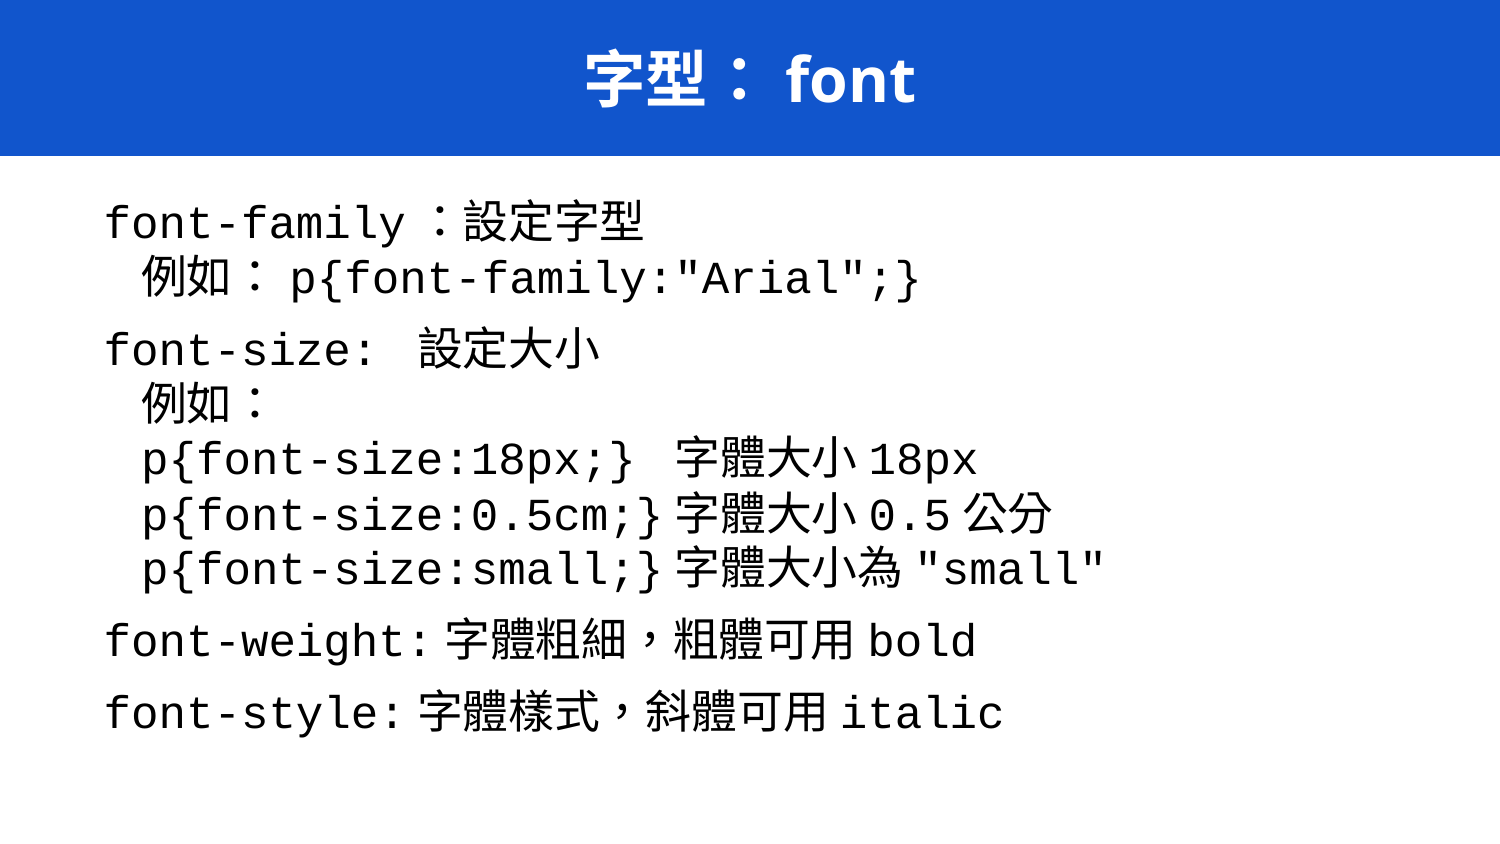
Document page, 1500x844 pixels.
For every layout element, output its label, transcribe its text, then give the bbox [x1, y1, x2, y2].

list font-family：設定字型 例如：p{font-family:"Arial";} font-size: 設定大小 例如： p{font-size:18px;} 字體大小18px p{font-size:0.5cm;}字體大小0.5公分 p{font-size:small;}字體大小為"small" font-weight:字體粗細，粗體可用bold font-style:字體樣式，斜體可用italic [51, 177, 1449, 821]
title 字型：font [0, 0, 1500, 156]
